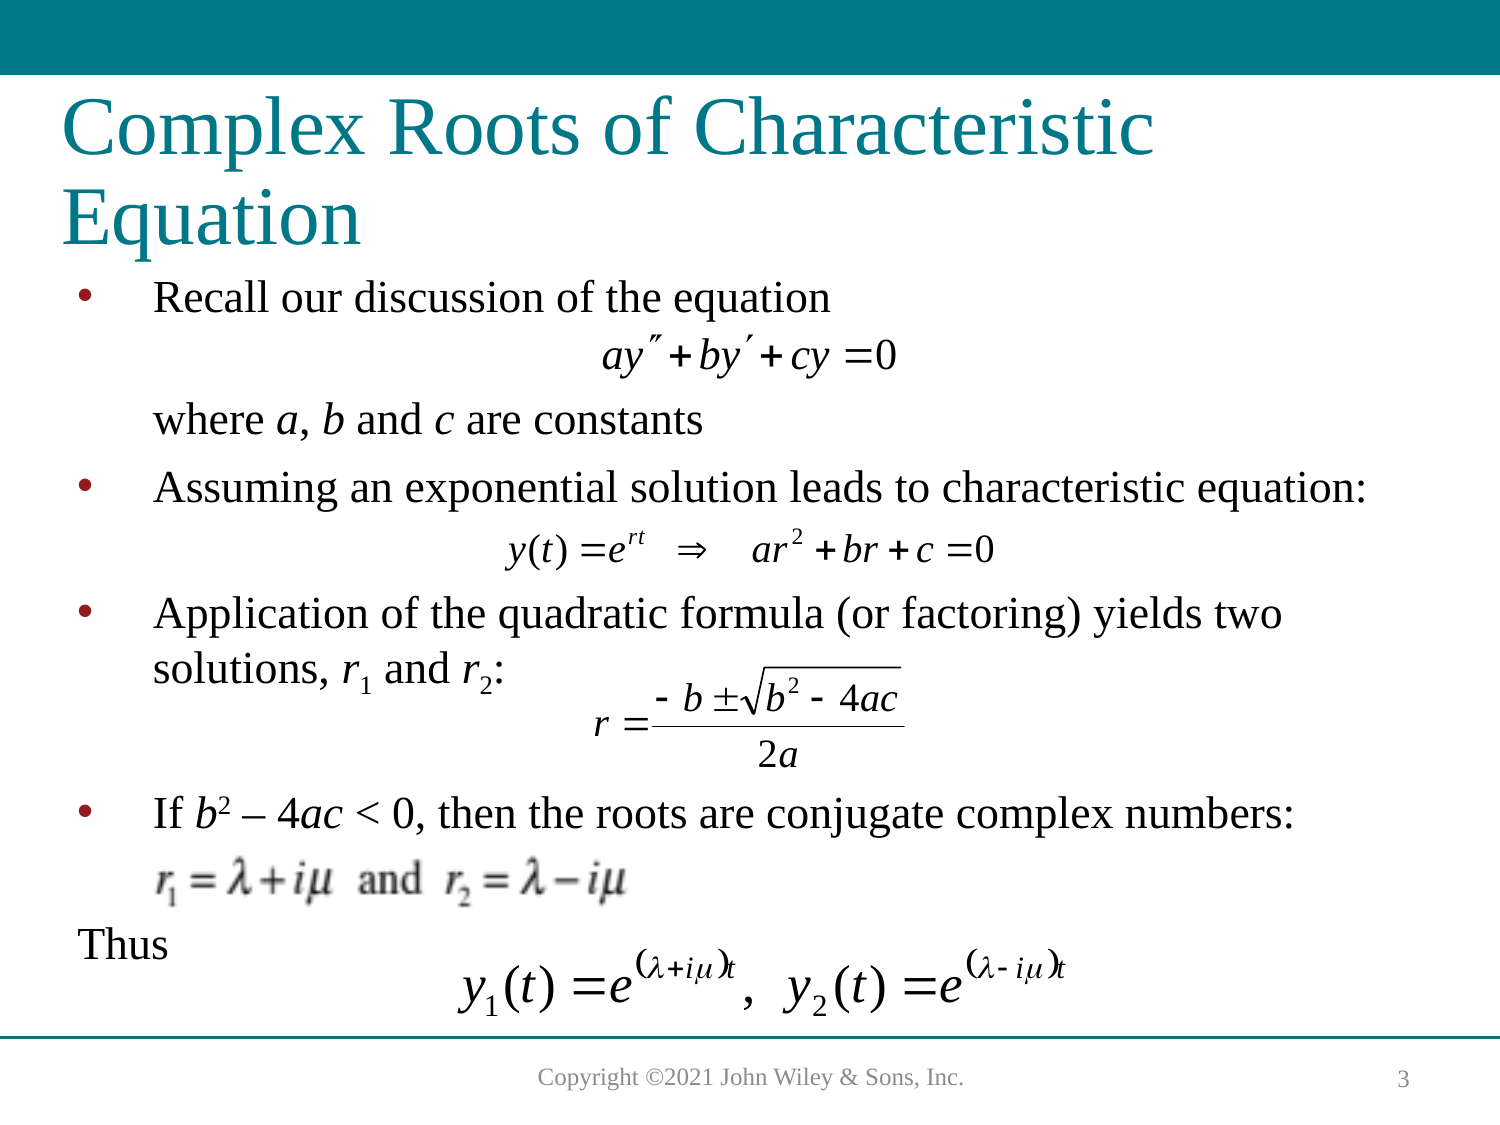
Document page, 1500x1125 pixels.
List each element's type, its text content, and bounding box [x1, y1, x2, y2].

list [449, 945, 1076, 1025]
list Recall our discussion of the equation [62, 265, 1463, 335]
picture [587, 659, 913, 777]
list Application of the quadratic formula (or factoring) yields two solutions, r1 and r2: [62, 581, 1430, 677]
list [594, 328, 905, 388]
list where a, b and c are constants Assuming an exponential solution leads to characteristic equation: [62, 381, 1430, 533]
title Complex Roots of Characteristic Equation [46, 75, 1447, 250]
list Thus [62, 912, 313, 979]
list If b2 – 4ac < 0, then the roots are conjugate complex numbers: [62, 781, 1447, 855]
picture [498, 519, 1002, 580]
picture [149, 851, 634, 911]
